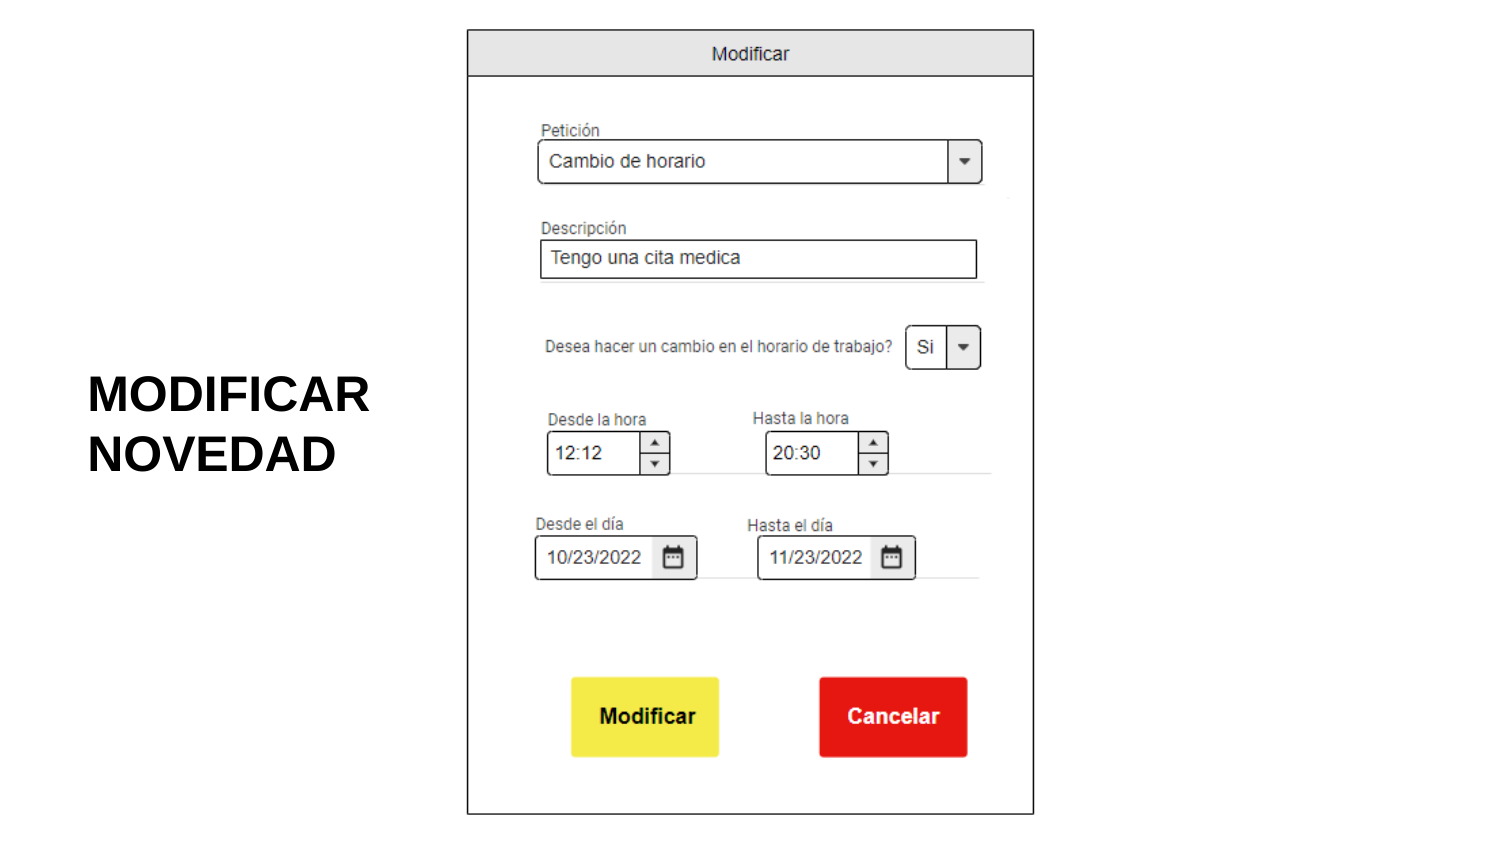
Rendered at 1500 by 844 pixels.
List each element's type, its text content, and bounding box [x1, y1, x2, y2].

picture [463, 24, 1037, 819]
text_box MODIFICAR NOVEDAD [72, 346, 447, 497]
